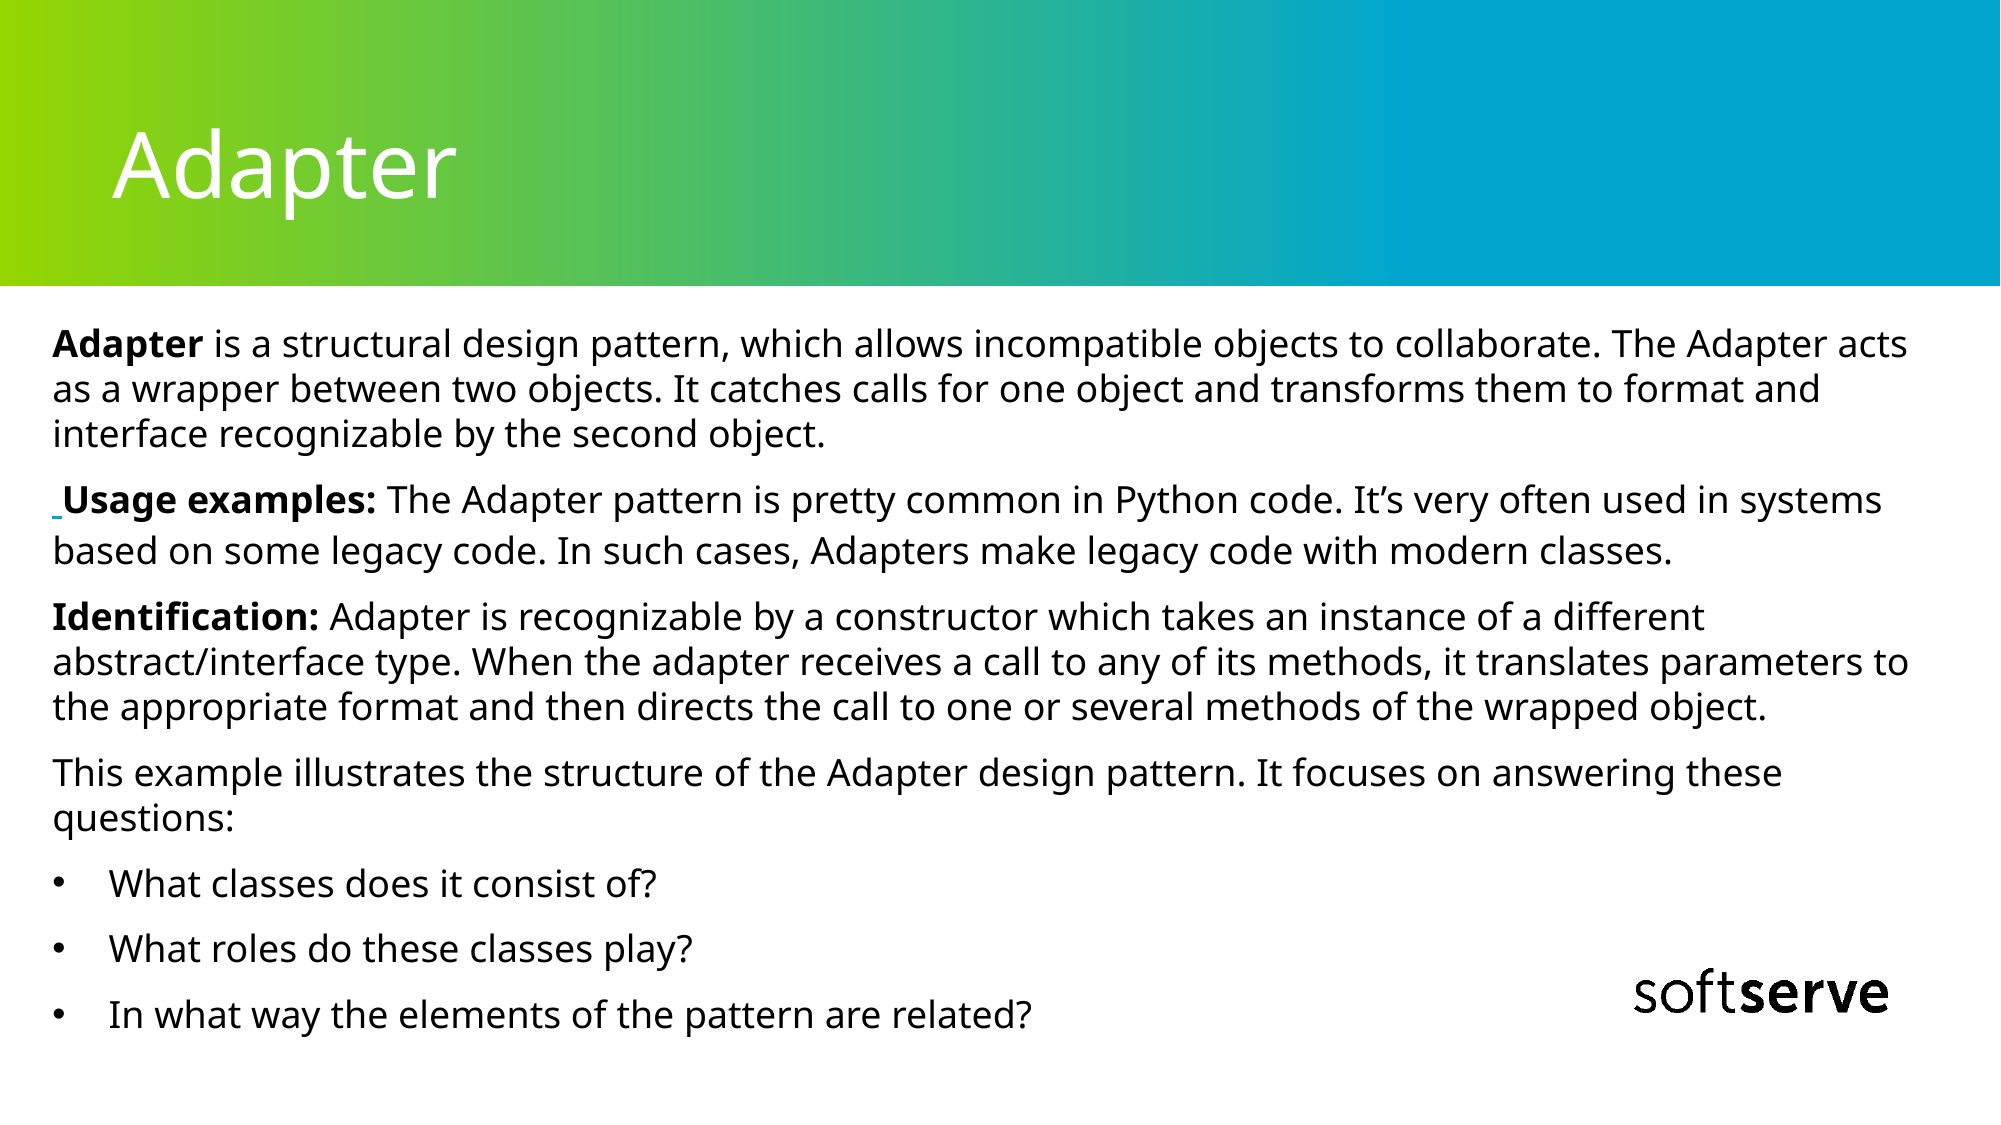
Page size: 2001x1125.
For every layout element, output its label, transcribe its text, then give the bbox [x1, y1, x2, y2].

list Adapter is a structural design pattern, which allows incompatible objects to collaborate. The Adapter acts as a wrapper between two objects. It catches calls for one object and transforms them to format and interface recognizable by the second object. Usage examples: The Adapter pattern is pretty common in Python code. It’s very often used in systems based on some legacy code. In such cases, Adapters make legacy code with modern classes. Identification: Adapter is recognizable by a constructor which takes an instance of a different abstract/interface type. When the adapter receives a call to any of its methods, it translates parameters to the appropriate format and then directs the call to one or several methods of the wrapped object. This example illustrates the structure of the Adapter design pattern. It focuses on answering these questions: What classes does it consist of? What roles do these classes play? In what way the elements of the pattern are related? [52, 312, 1948, 1082]
title Adapter [112, 112, 1888, 225]
